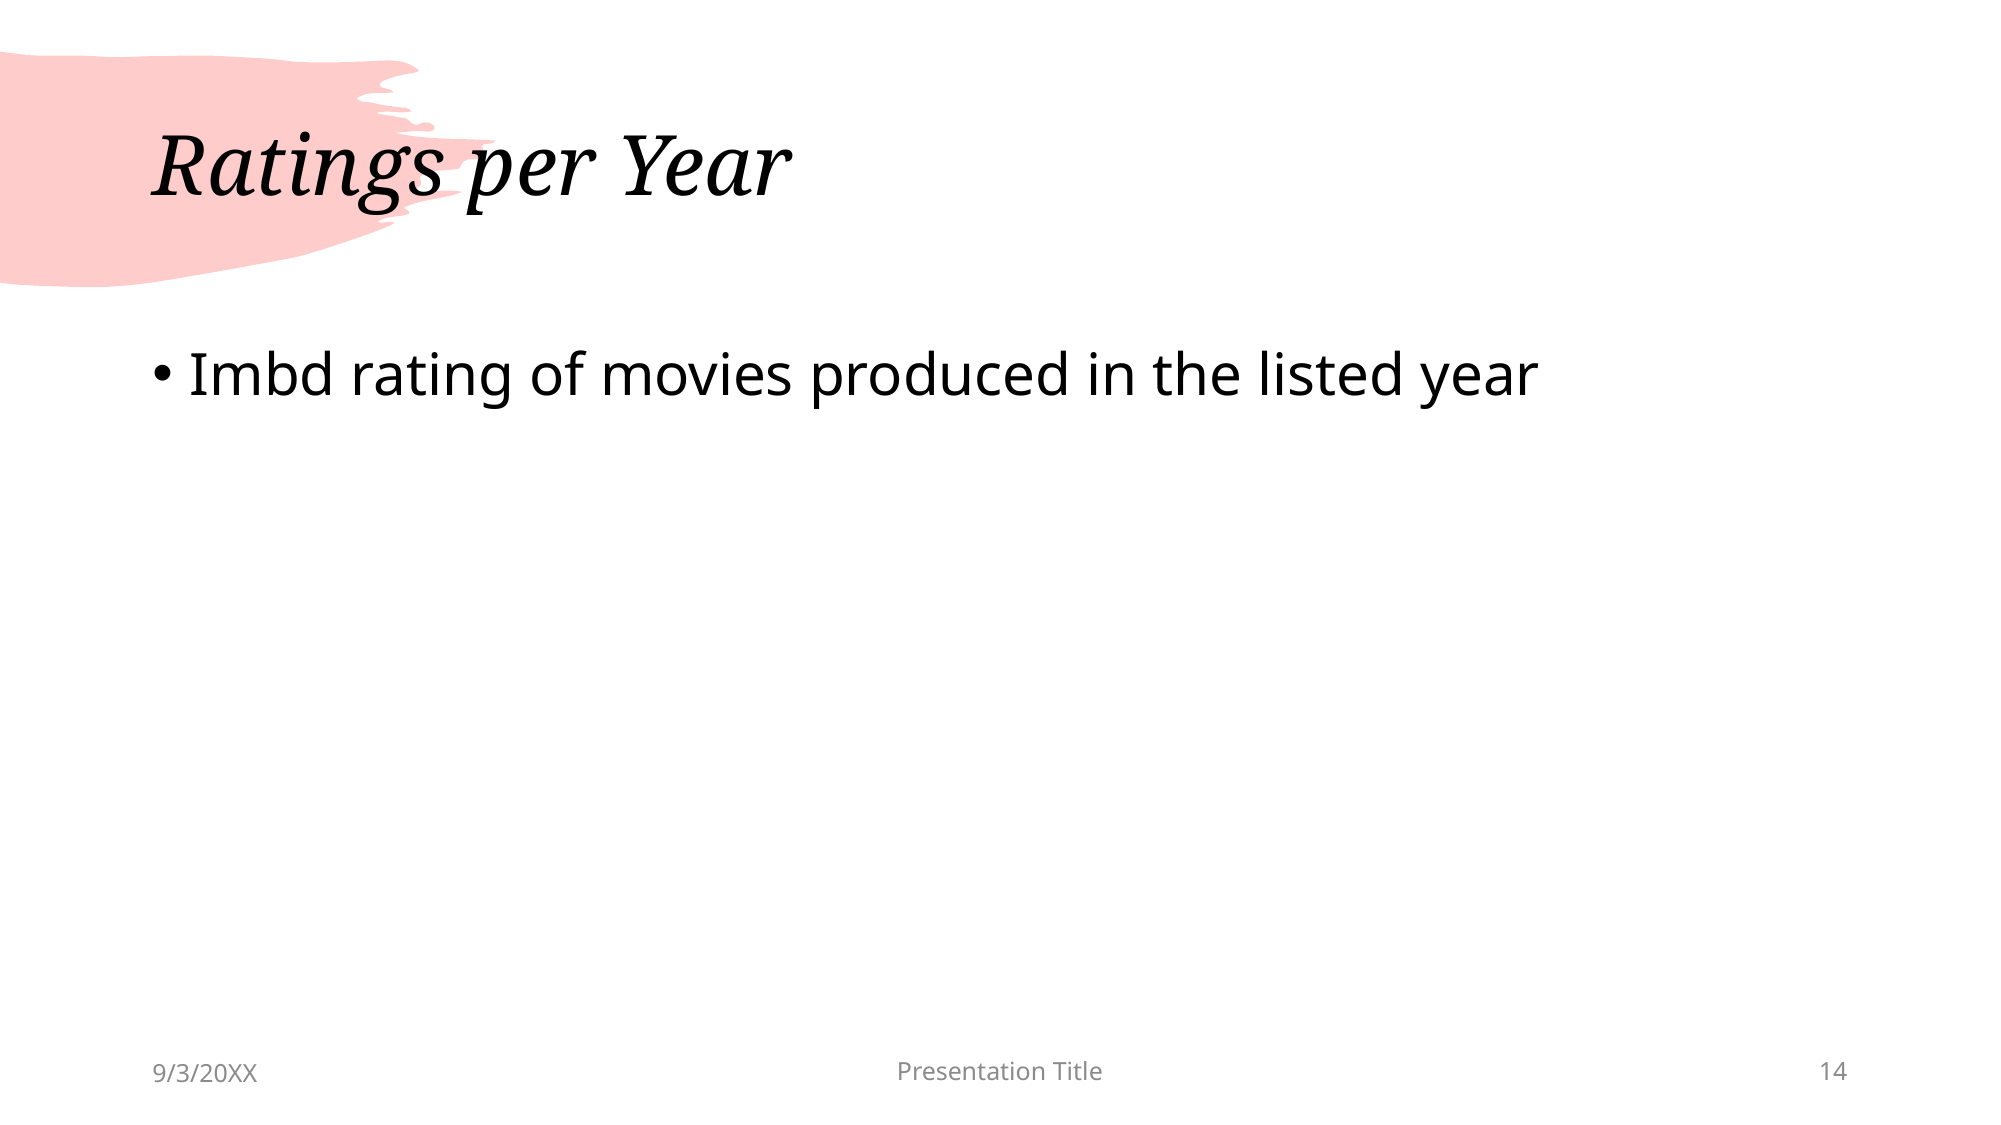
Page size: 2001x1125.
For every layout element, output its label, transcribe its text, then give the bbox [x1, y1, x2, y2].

list Imbd rating of movies produced in the listed year [137, 329, 1863, 1013]
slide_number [137, 1042, 588, 1103]
footer Presentation Title [662, 1042, 1338, 1103]
slide_number 14 [1412, 1042, 1863, 1103]
title Ratings per Year [137, 59, 1863, 278]
